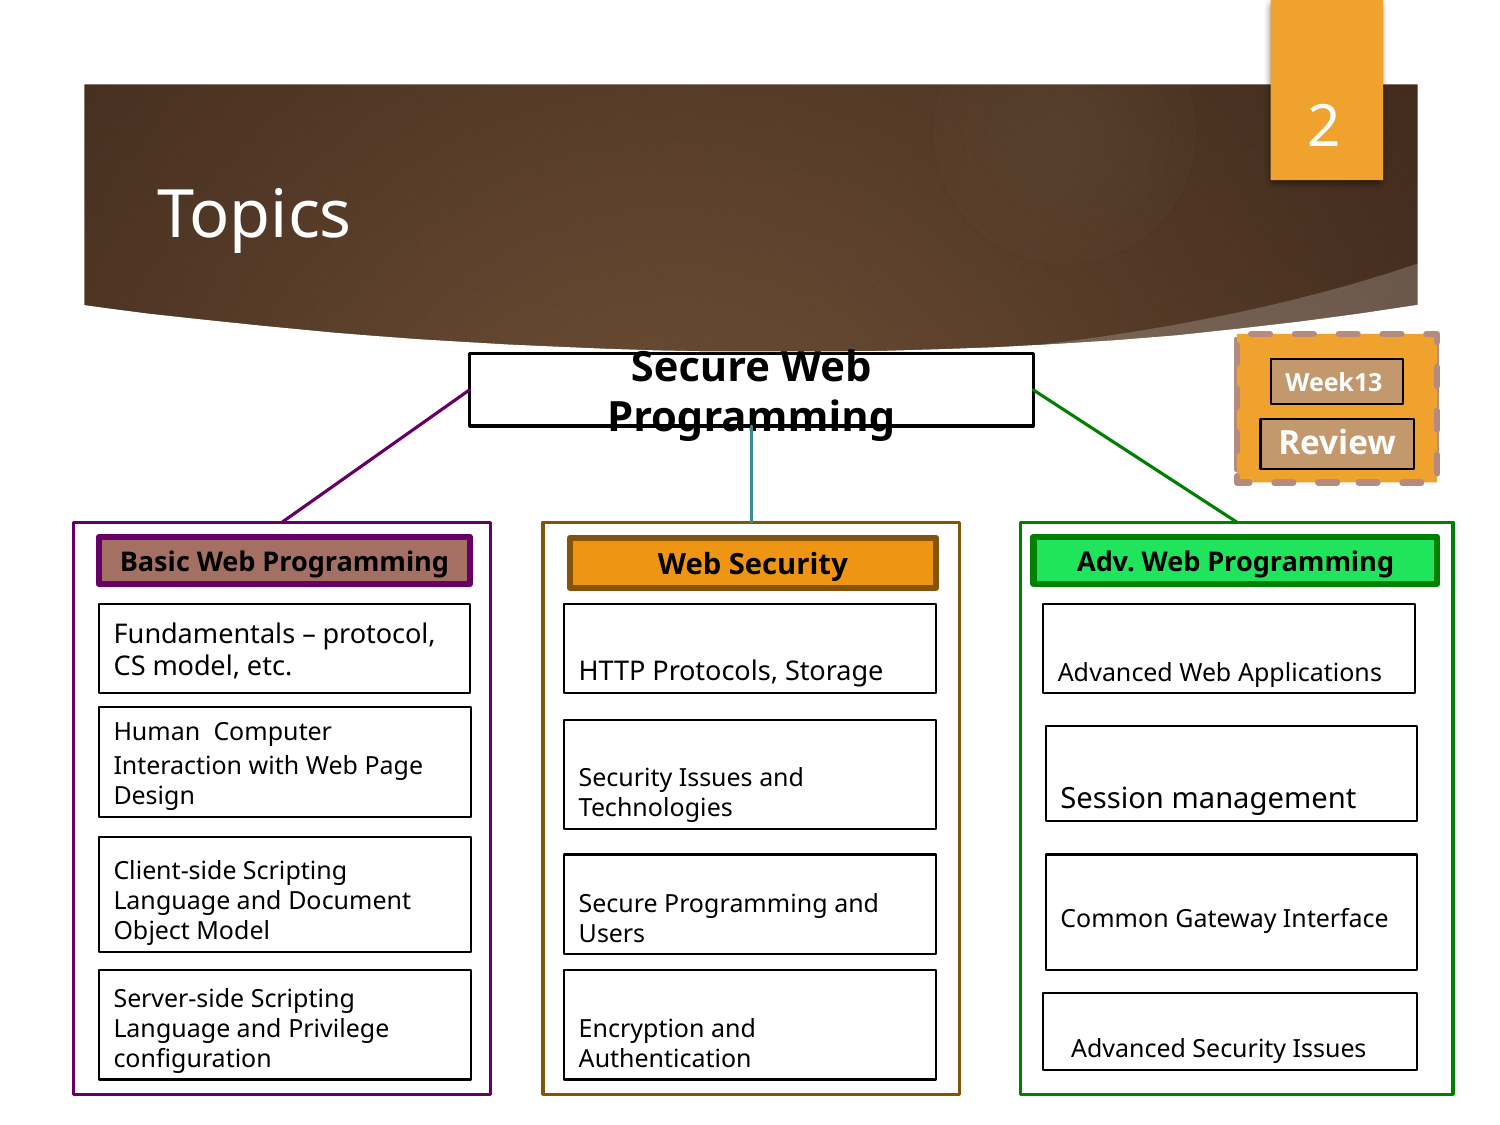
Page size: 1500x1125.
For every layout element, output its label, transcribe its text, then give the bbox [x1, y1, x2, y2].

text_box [281, 389, 470, 523]
text_box [1019, 521, 1455, 1096]
text_box [1235, 332, 1439, 484]
text_box Week13 [1269, 358, 1405, 406]
text_box HTTP Protocols, Storage [562, 602, 937, 695]
text_box Web Security [570, 537, 937, 588]
text_box Session management [1044, 724, 1419, 823]
text_box [72, 521, 492, 1096]
text_box Server-side Scripting Language and Privilege configuration [97, 968, 472, 1081]
text_box Basic Web Programming [98, 536, 470, 584]
text_box Secure Web Programming [468, 352, 1035, 428]
title Topics [142, 152, 1183, 269]
text_box Common Gateway Interface [1044, 853, 1419, 971]
text_box Human Computer Interaction with Web Page Design [97, 706, 472, 819]
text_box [1032, 389, 1237, 523]
slide_number 2 [1259, 48, 1390, 175]
text_box Review [1259, 417, 1416, 470]
text_box Client-side Scripting Language and Document Object Model [97, 836, 472, 954]
text_box Advanced Security Issues [1042, 991, 1419, 1071]
text_box Secure Programming and Users [562, 853, 937, 956]
text_box Adv. Web Programming [1033, 536, 1438, 584]
text_box [541, 521, 961, 1096]
text_box Fundamentals – protocol, CS model, etc. [97, 602, 471, 695]
text_box Encryption and Authentication [562, 968, 937, 1081]
text_box Advanced Web Applications [1042, 602, 1417, 695]
text_box Security Issues and Technologies [562, 718, 937, 830]
